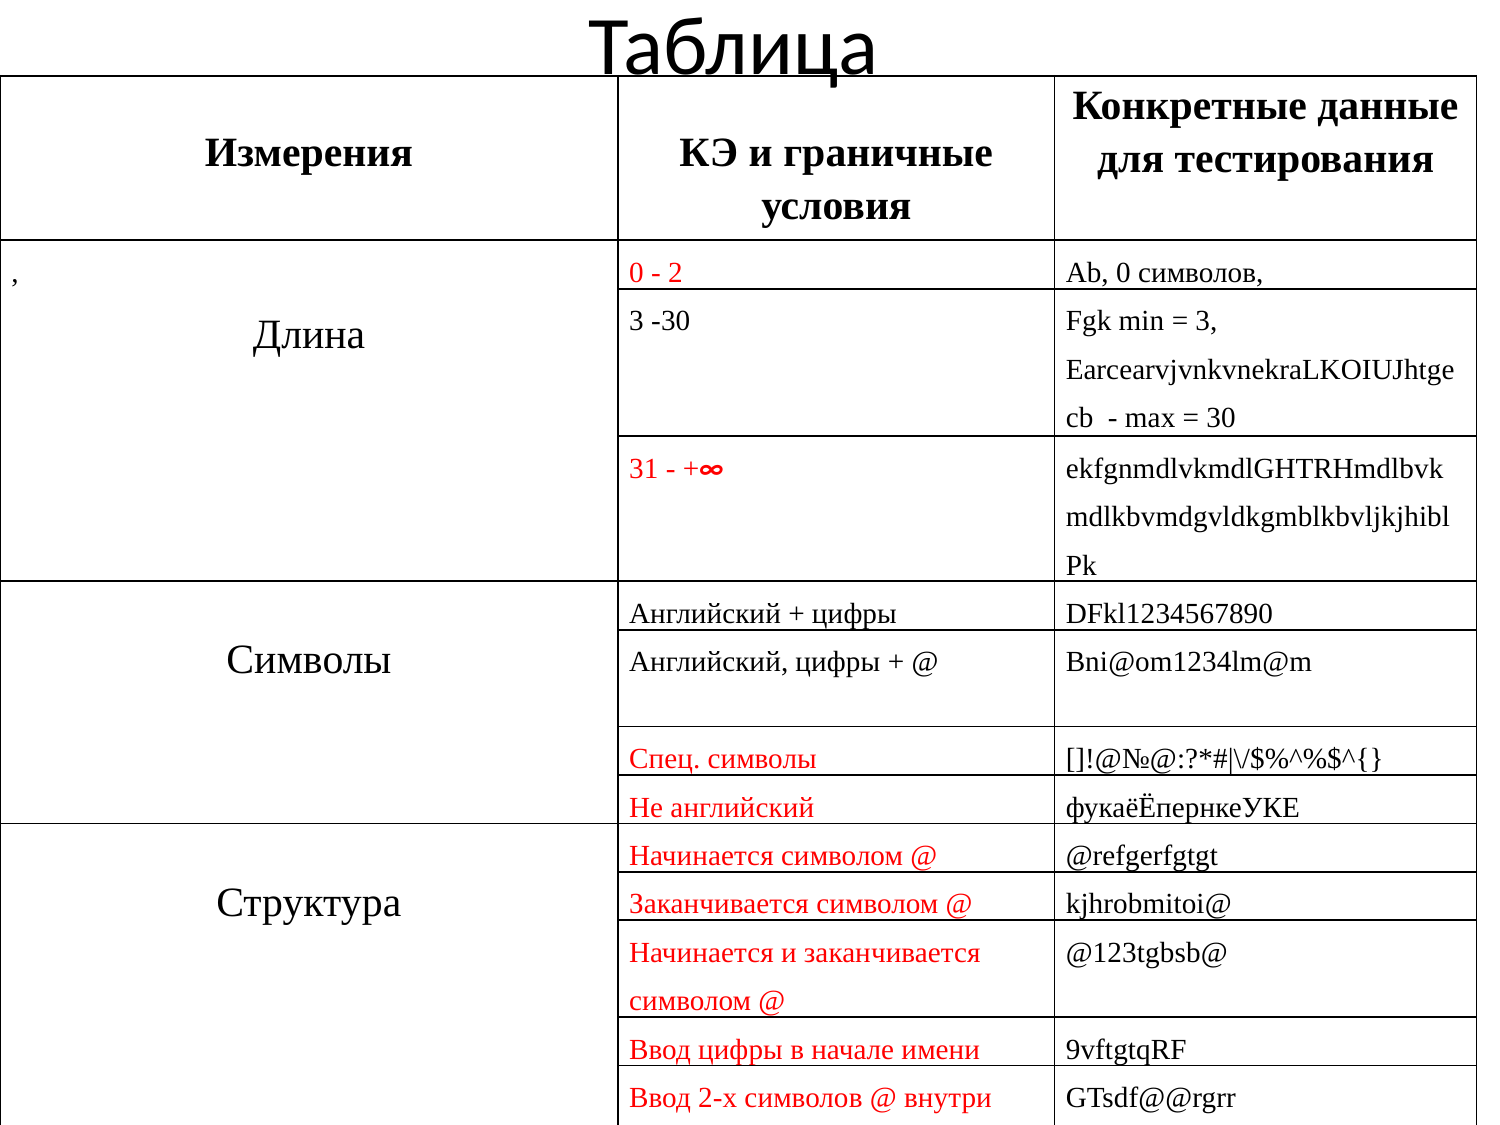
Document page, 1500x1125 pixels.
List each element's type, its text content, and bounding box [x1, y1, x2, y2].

table_cell Символы [1, 582, 617, 823]
table_cell Ab, 0 символов, [1055, 241, 1476, 288]
table_cell GTsdf@@rgrr [1055, 1066, 1476, 1125]
table_cell 31 - +∞ [619, 437, 1054, 580]
table_cell Спец. символы [619, 727, 1054, 774]
table_cell Английский + цифры [619, 582, 1054, 629]
table_header Конкретные данные для тестирования [1055, 77, 1476, 239]
table_cell 0 - 2 [619, 241, 1054, 288]
table_cell Ввод цифры в начале имени [619, 1018, 1054, 1065]
title Таблица [58, 0, 1409, 75]
table_cell 9vftgtqRF [1055, 1018, 1476, 1065]
table_cell Не английский [619, 776, 1054, 823]
table_cell , Длина [1, 241, 617, 580]
table_header Измерения [1, 77, 617, 239]
table_cell Ввод 2-х символов @ внутри имени [619, 1066, 1054, 1125]
table_cell @refgerfgtgt [1055, 824, 1476, 871]
table_cell Заканчивается символом @ [619, 873, 1054, 919]
table_cell Bni@om1234lm@m [1055, 631, 1476, 726]
table_cell ekfgnmdlvkmdlGHTRHmdlbvkmdlkbvmdgvldkgmblkbvljkjhiblPk [1055, 437, 1476, 580]
table_cell DFkl1234567890 [1055, 582, 1476, 629]
table_cell Начинается и заканчивается символом @ [619, 921, 1054, 1016]
table_cell kjhrobmitoi@ [1055, 873, 1476, 919]
table_cell 3 -30 [619, 290, 1054, 435]
table_cell фукаёЁпернкеУКЕ [1055, 776, 1476, 823]
table_cell Fgk min = 3, EarcearvjvnkvnekraLKOIUJhtgecb - max = 30 [1055, 290, 1476, 435]
table_cell Начинается символом @ [619, 824, 1054, 871]
table_cell Структура [1, 824, 617, 1125]
table_cell Английский, цифры + @ [619, 631, 1054, 726]
table_header КЭ и граничные условия [619, 77, 1054, 239]
table_cell @123tgbsb@ [1055, 921, 1476, 1016]
table_cell []!@№@:?*#|\/$%^%$^{} [1055, 727, 1476, 774]
